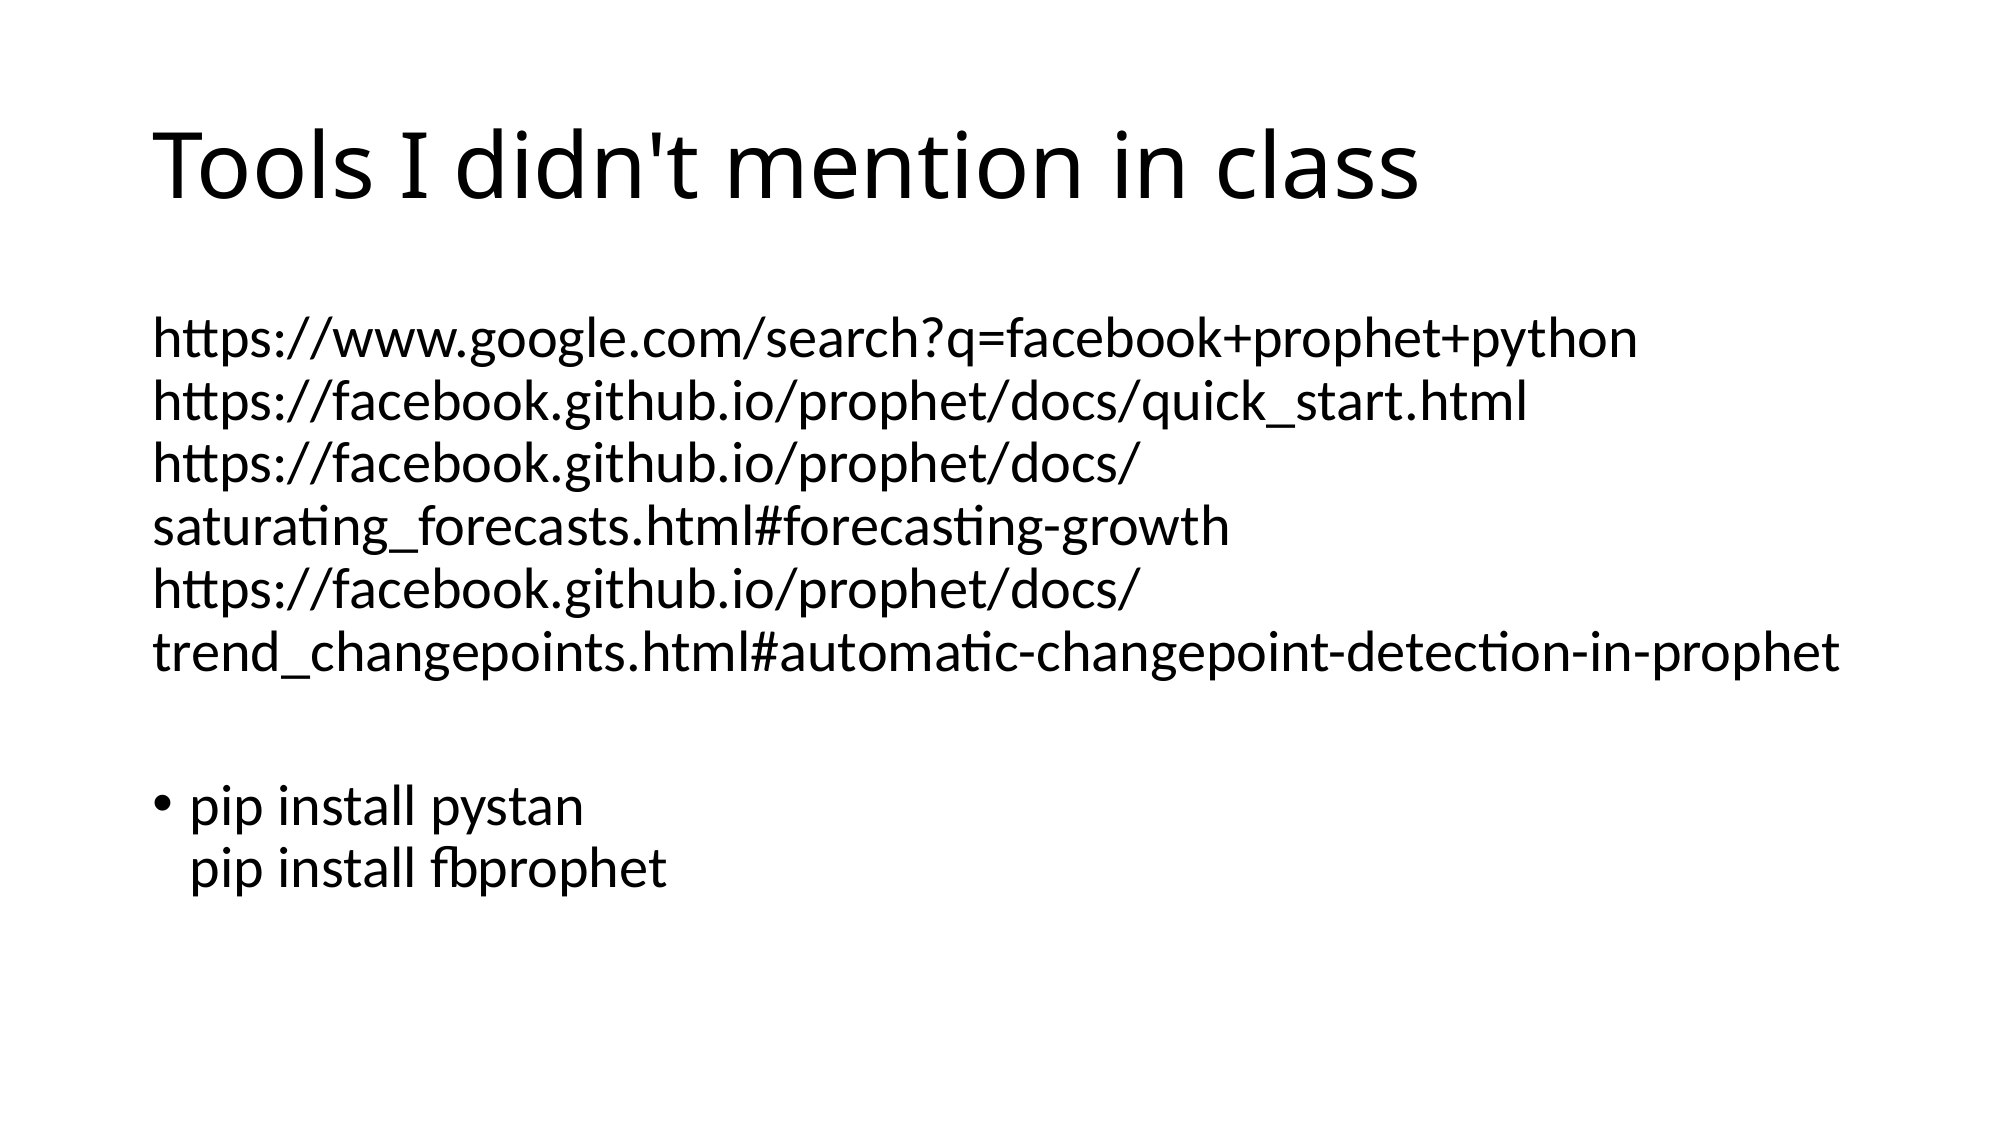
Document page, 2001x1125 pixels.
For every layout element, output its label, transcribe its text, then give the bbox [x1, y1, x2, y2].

title Tools I didn't mention in class [137, 59, 1863, 278]
list https://www.google.com/search?q=facebook+prophet+python https://facebook.github.io/prophet/docs/quick_start.html https://facebook.github.io/prophet/docs/saturating_forecasts.html#forecasting-growth https://facebook.github.io/prophet/docs/trend_changepoints.html#automatic-changepoint-detection-in-prophet pip install pystan pip install fbprophet [137, 299, 1863, 1014]
